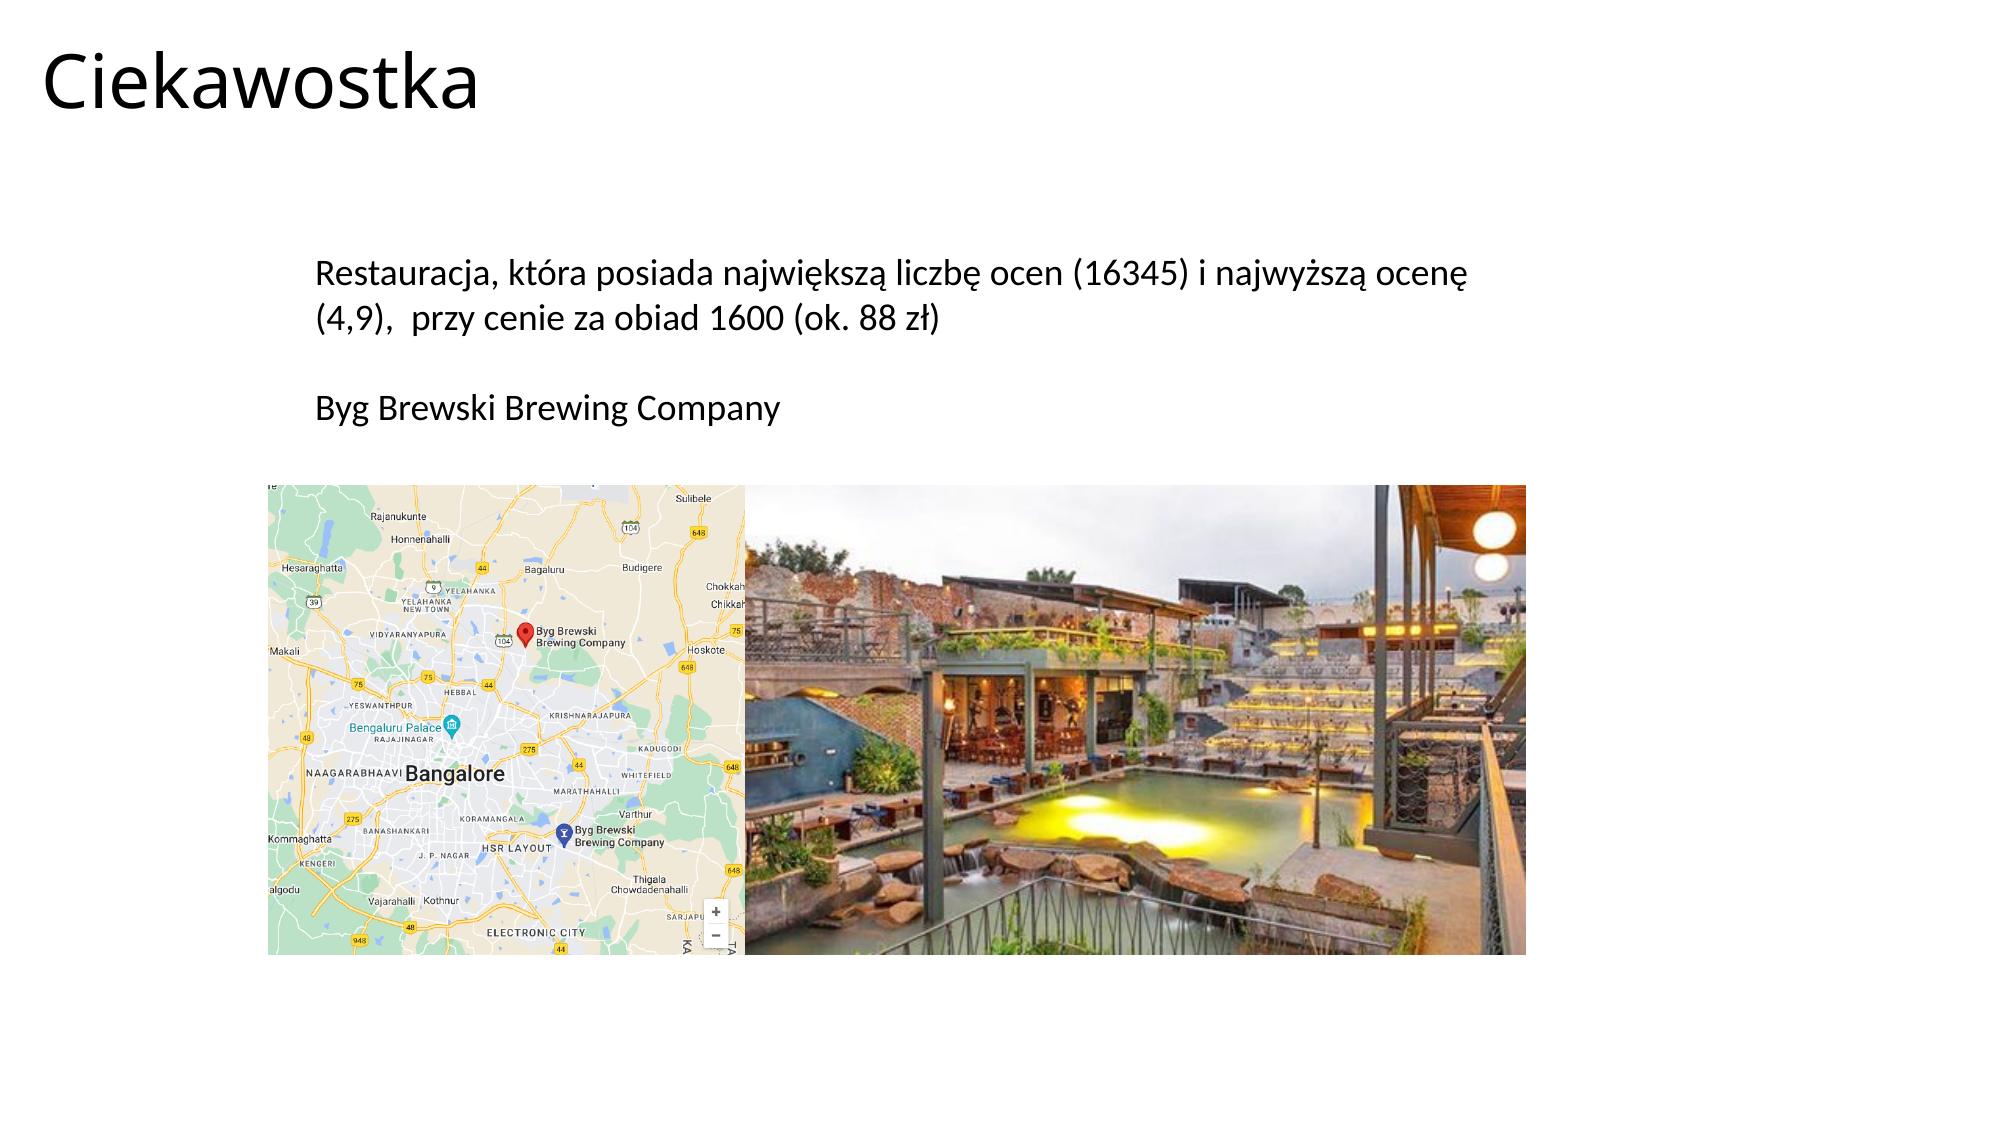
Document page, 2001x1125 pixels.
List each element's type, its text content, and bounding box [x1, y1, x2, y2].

text_box Restauracja, która posiada największą liczbę ocen (16345) i najwyższą ocenę (4,9), przy cenie za obiad 1600 (ok. 88 zł) Byg Brewski Brewing Company [300, 241, 1526, 485]
text_box Ciekawostka [26, 26, 1919, 131]
picture [268, 485, 1526, 955]
